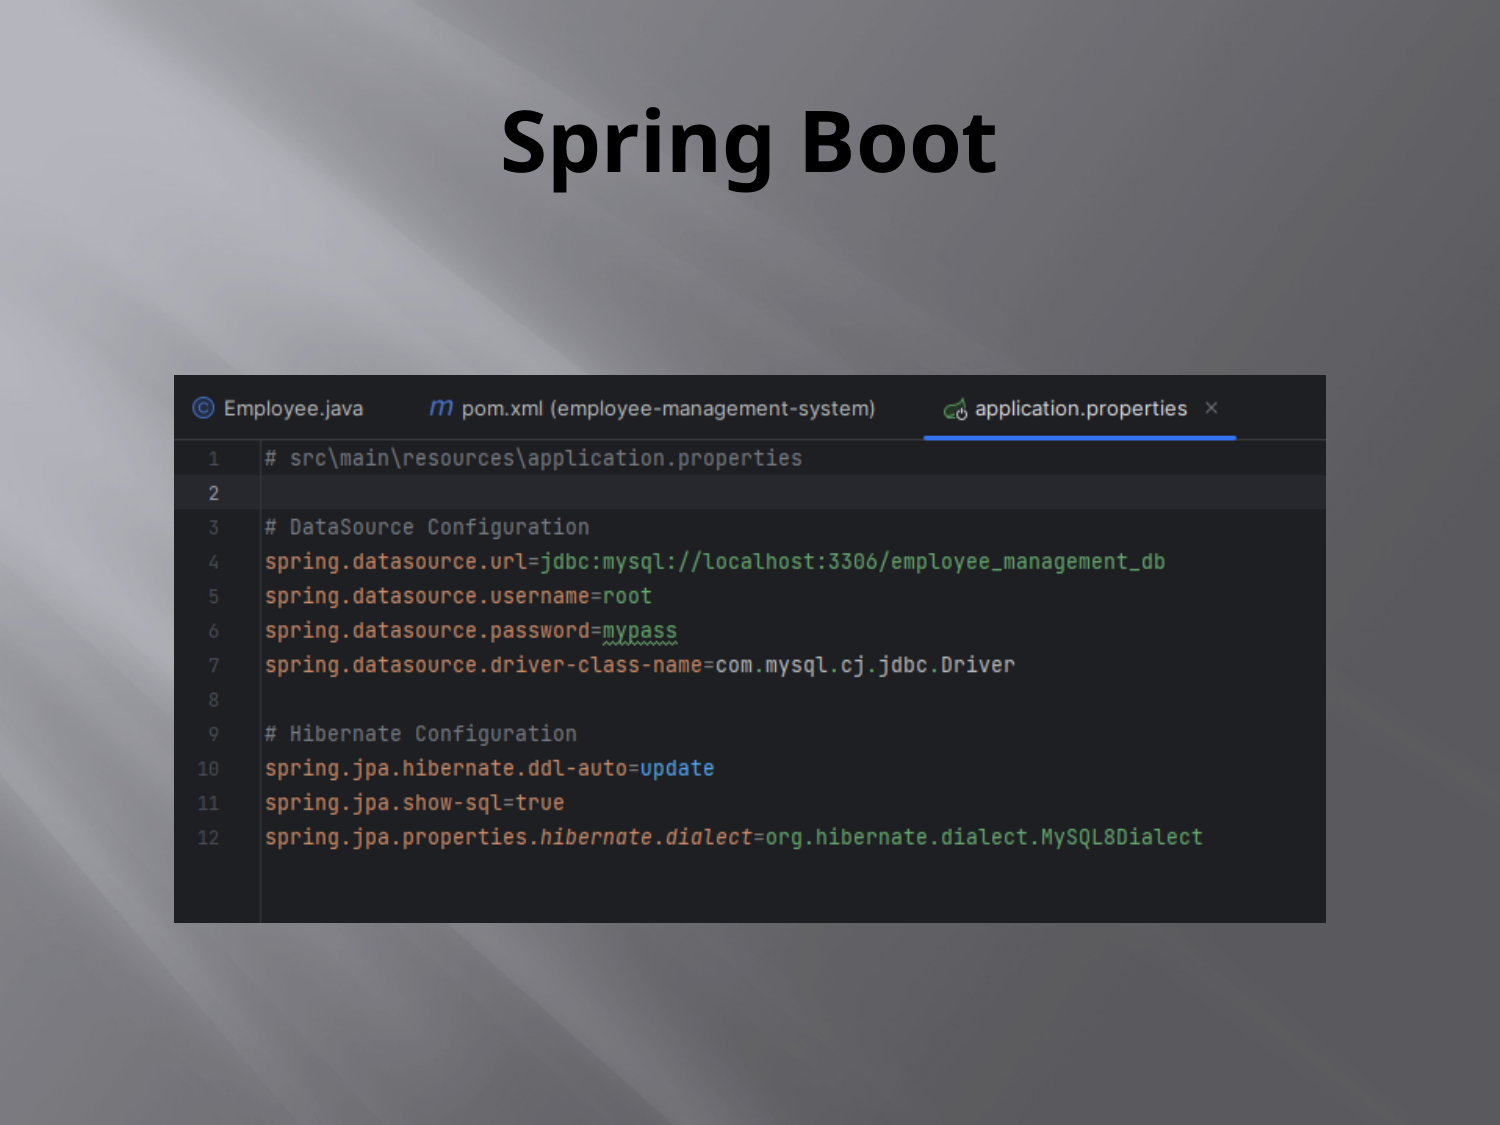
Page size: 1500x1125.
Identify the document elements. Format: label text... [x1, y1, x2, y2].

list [174, 374, 1326, 923]
title Spring Boot [75, 45, 1425, 233]
